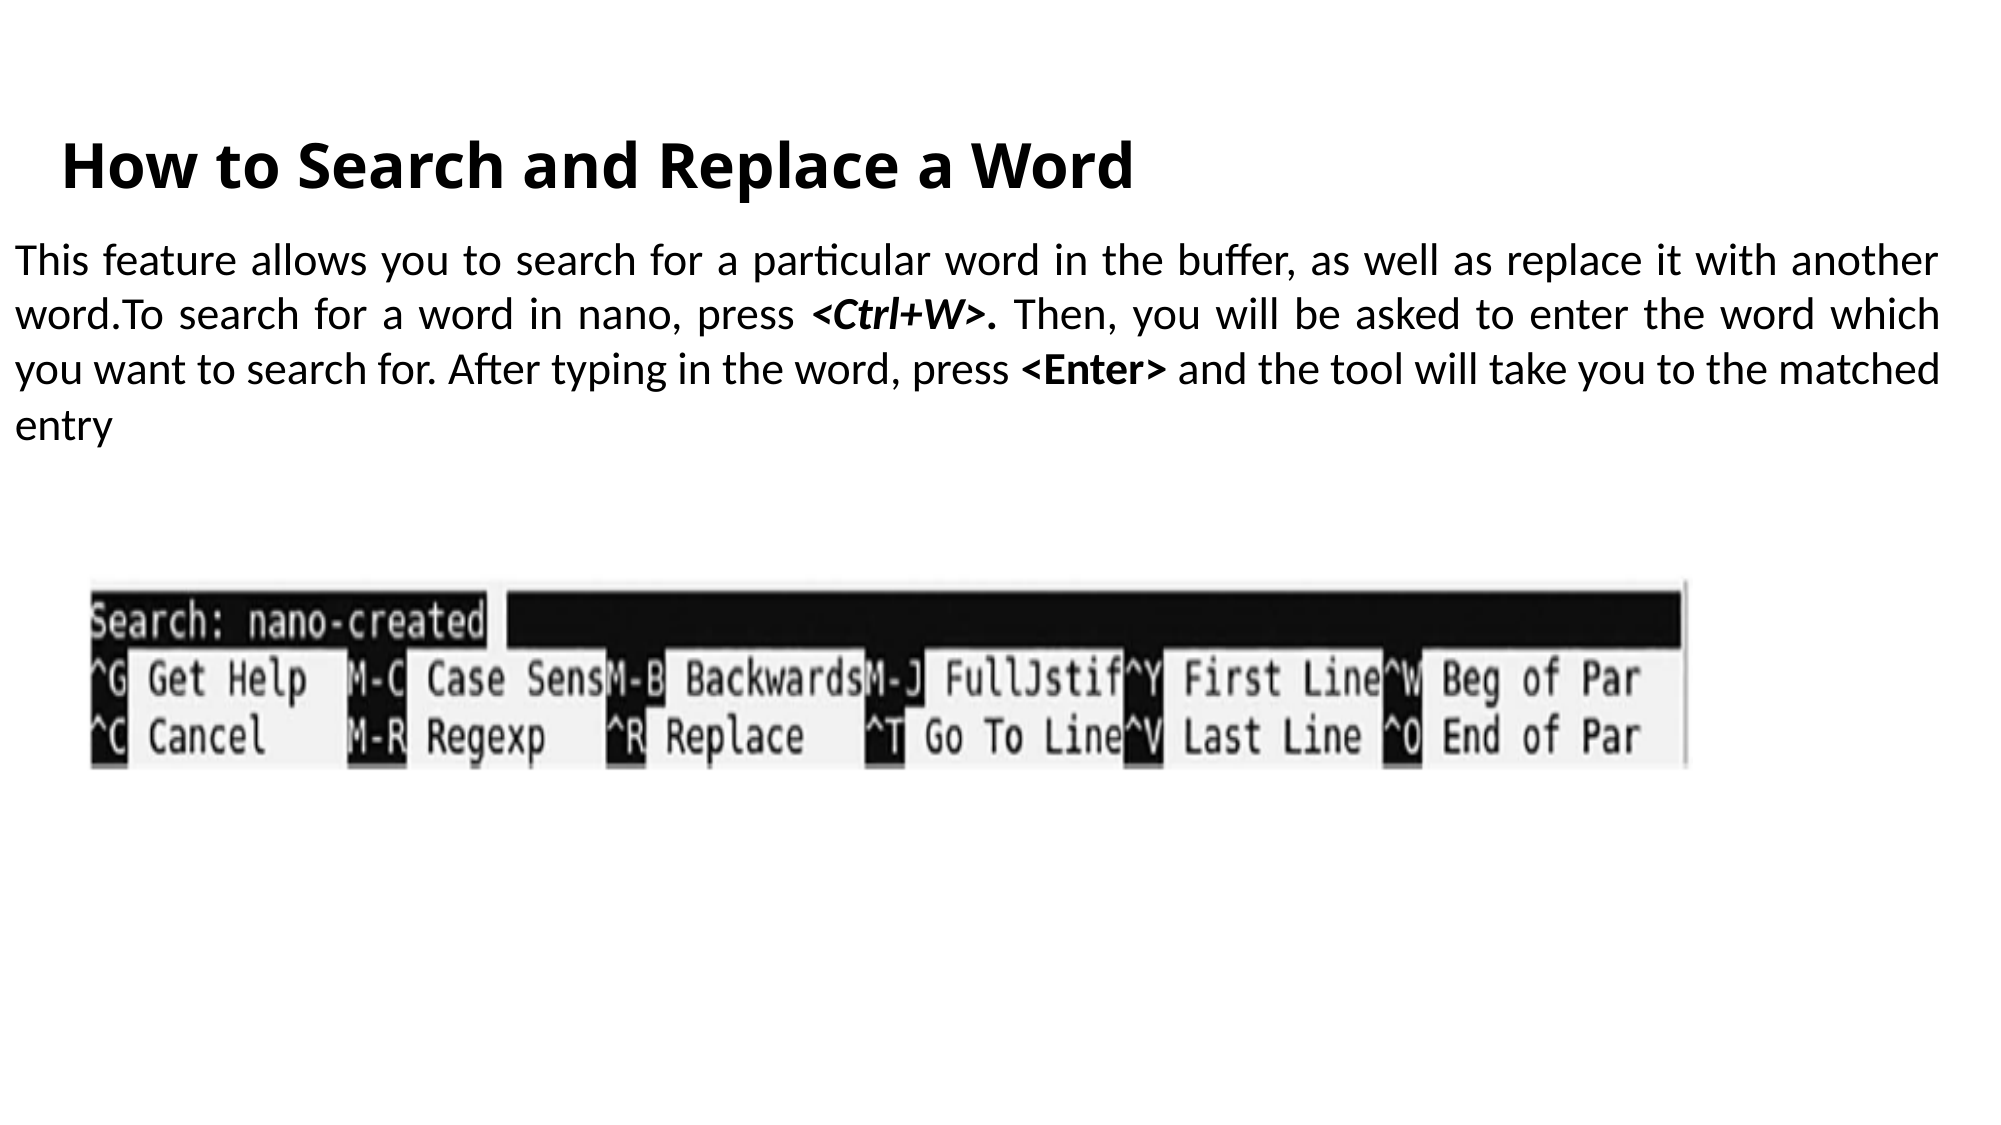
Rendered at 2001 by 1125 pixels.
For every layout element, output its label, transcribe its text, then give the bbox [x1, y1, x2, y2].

title How to Search and Replace a Word [45, 67, 1936, 221]
text_box This feature allows you to search for a particular word in the buffer, as well as replace it with another word.To search for a word in nano, press <Ctrl+W>. Then, you will be asked to enter the word which you want to search for. After typing in the word, press <Enter> and the tool will take you to the matched entry [0, 221, 1957, 457]
picture [81, 492, 1693, 858]
